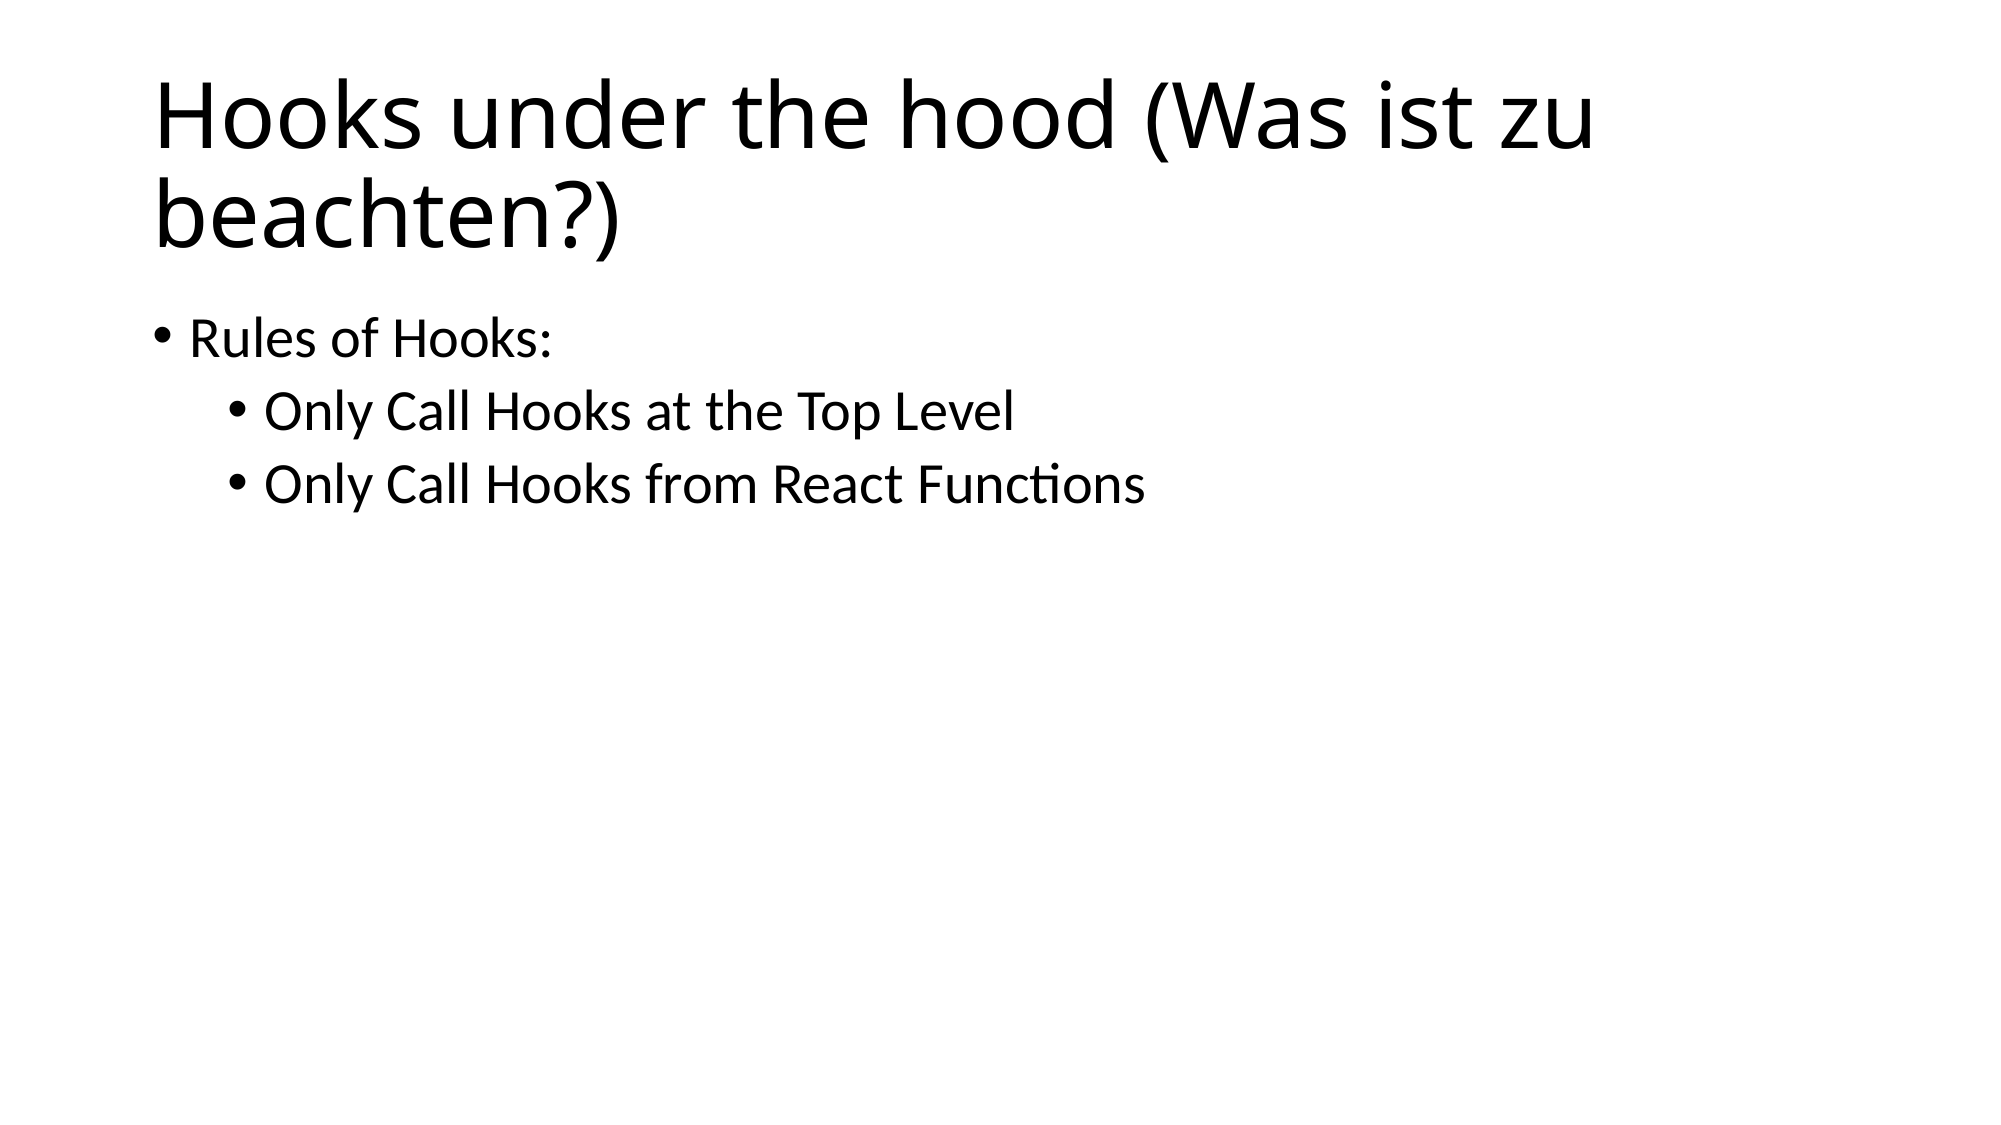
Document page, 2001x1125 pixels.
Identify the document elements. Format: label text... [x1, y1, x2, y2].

title Hooks under the hood (Was ist zu beachten?) [137, 59, 1863, 278]
list Rules of Hooks: Only Call Hooks at the Top Level Only Call Hooks from React Functions [137, 299, 1863, 1014]
